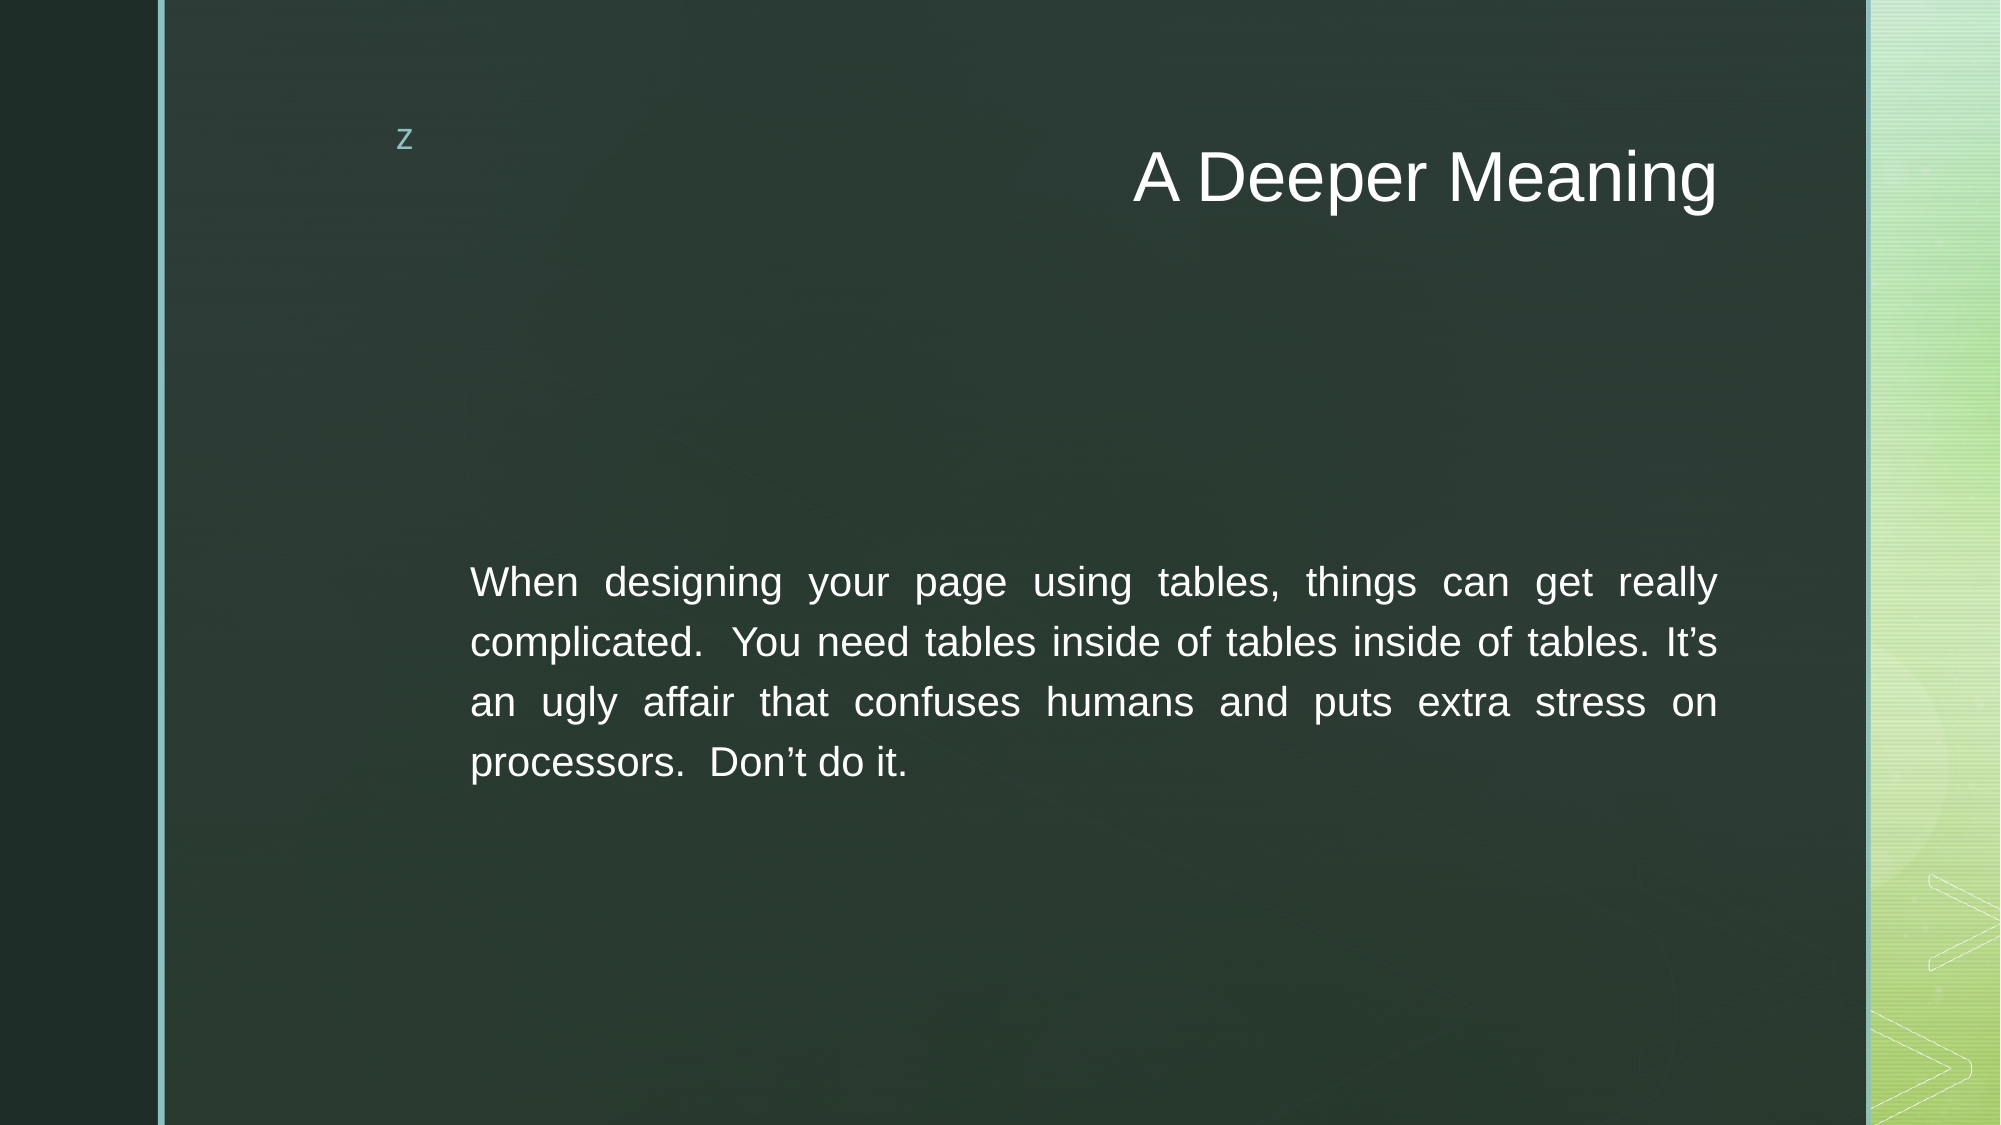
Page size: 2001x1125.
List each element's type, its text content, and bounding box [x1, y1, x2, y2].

picture [1871, 0, 2001, 1125]
list When designing your page using tables, things can get really complicated. You need tables inside of tables inside of tables. It’s an ugly affair that confuses humans and puts extra stress on processors. Don’t do it. [454, 336, 1734, 993]
title A Deeper Meaning [428, 132, 1734, 310]
